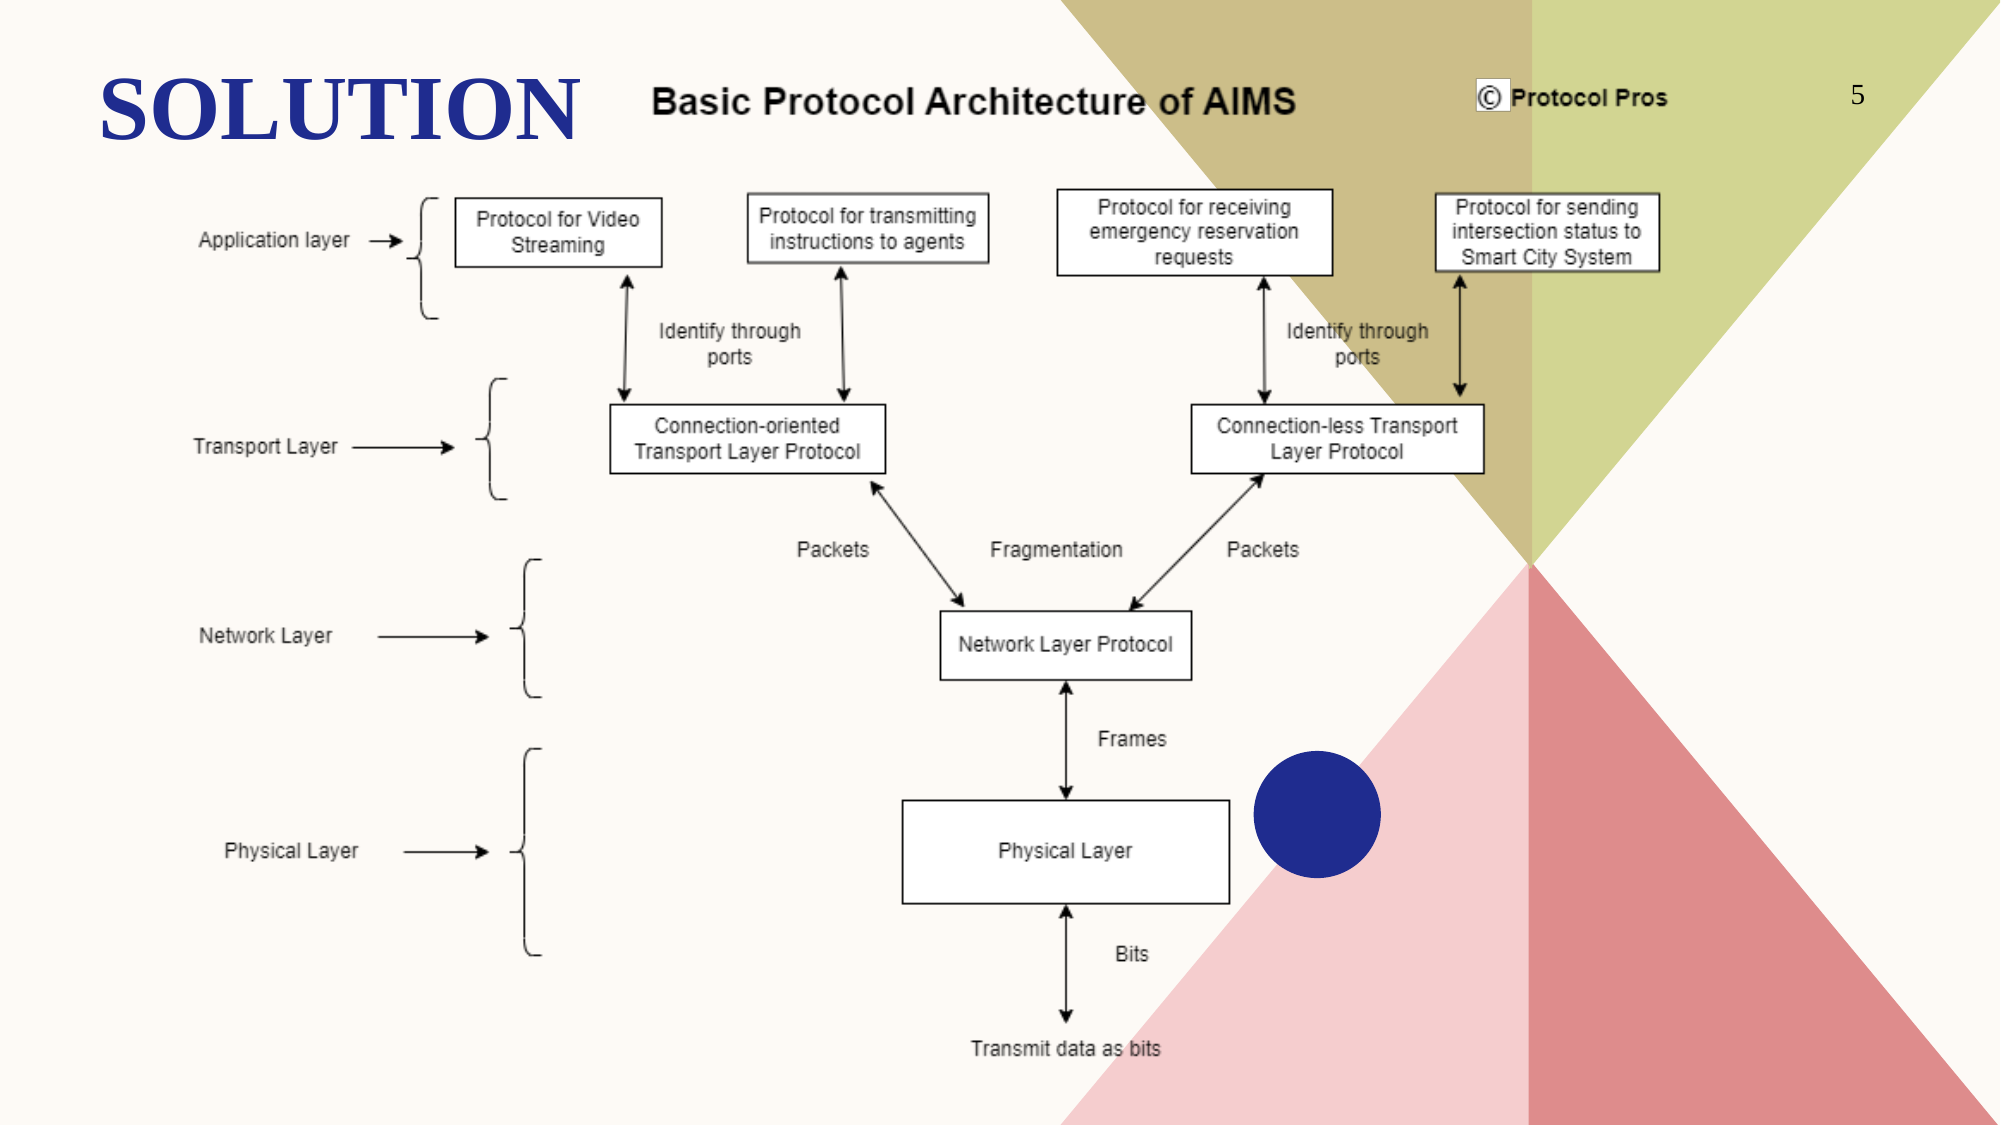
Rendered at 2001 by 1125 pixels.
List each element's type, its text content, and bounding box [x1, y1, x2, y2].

text_box 5 [1835, 67, 1953, 104]
title Solution [83, 40, 1018, 167]
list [154, 60, 1695, 1077]
